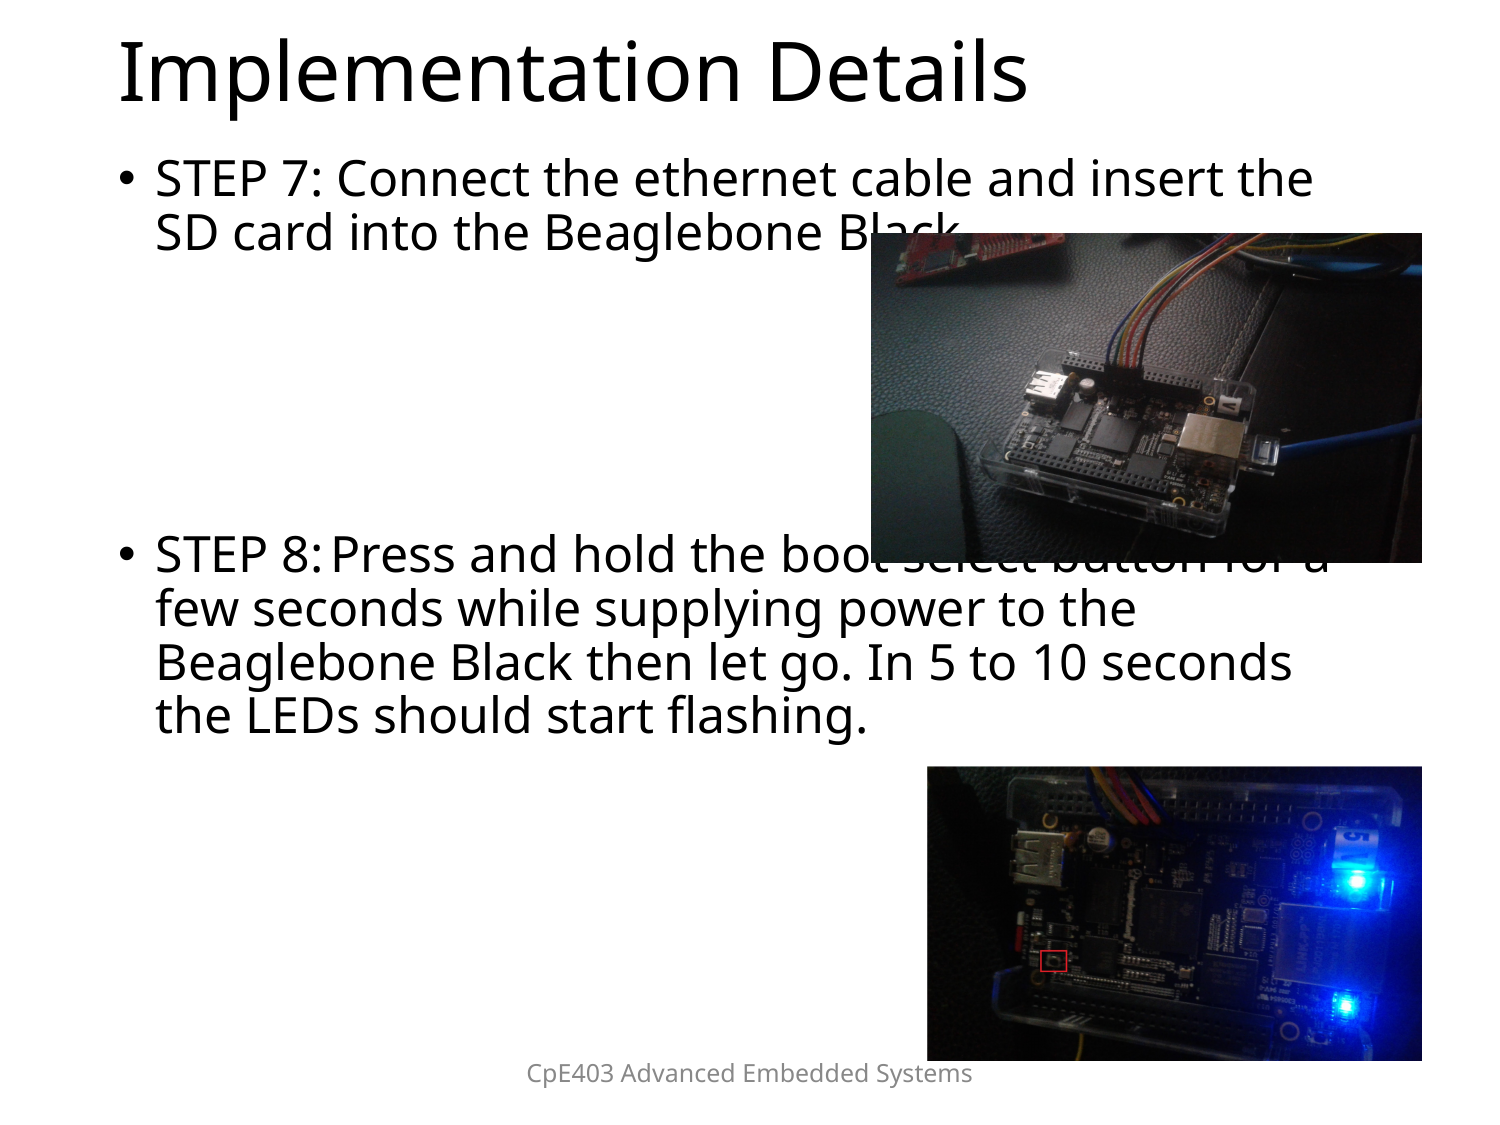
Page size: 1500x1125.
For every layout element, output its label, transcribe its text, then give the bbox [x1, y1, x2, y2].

footer CpE403 Advanced Embedded Systems [496, 1042, 1004, 1103]
list STEP 7: Connect the ethernet cable and insert the SD card into the Beaglebone Black. STEP 8: Press and hold the boot select button for a few seconds while supplying power to the Beaglebone Black then let go. In 5 to 10 seconds the LEDs should start flashing. [103, 145, 1397, 1043]
picture [871, 232, 1422, 563]
title Implementation Details [103, 22, 1397, 127]
picture [928, 666, 1421, 1125]
